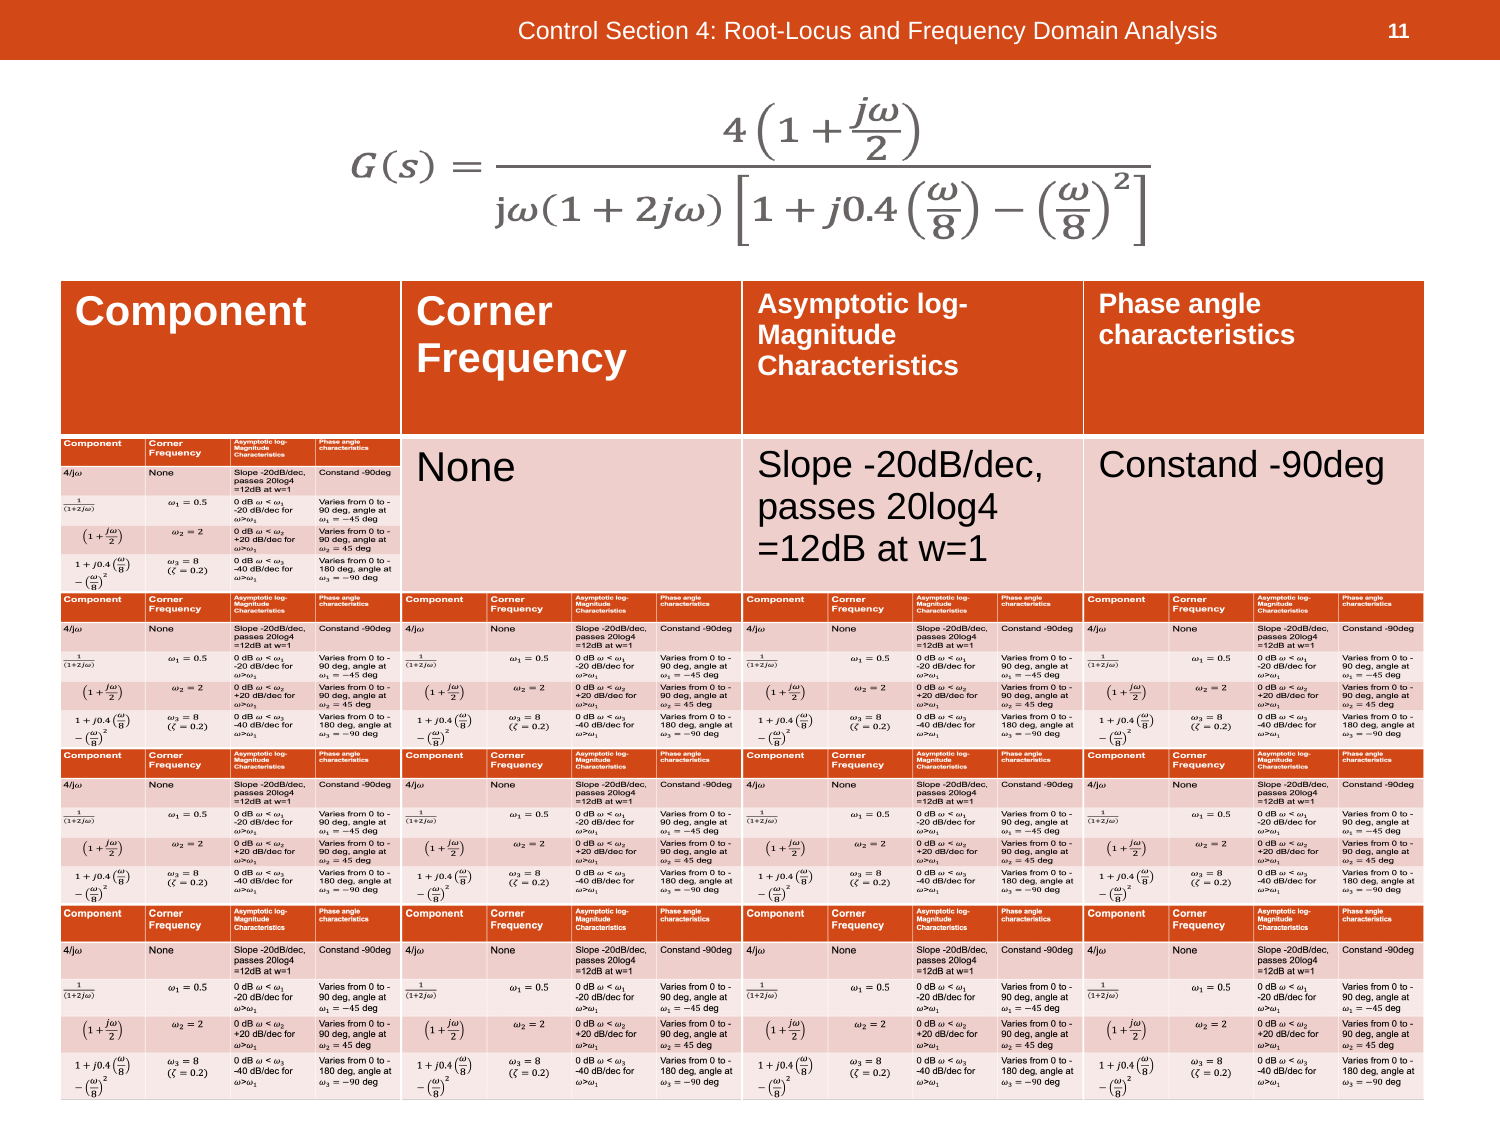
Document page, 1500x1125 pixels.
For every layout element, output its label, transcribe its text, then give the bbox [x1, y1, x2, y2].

table_cell None [402, 439, 741, 591]
table_header Phase angle characteristics [1084, 281, 1424, 434]
table_cell [61, 905, 400, 1100]
table_cell [743, 905, 1083, 1100]
table_cell [402, 905, 741, 1100]
table_cell [1084, 749, 1424, 903]
table_cell [61, 749, 400, 903]
footer Control Section 4: Root-Locus and Frequency Domain Analysis [374, 3, 1297, 57]
table_cell [1084, 593, 1424, 747]
slide_number 11 [1297, 3, 1425, 57]
table_cell [1084, 905, 1424, 1100]
table_cell [61, 439, 400, 591]
table_cell [402, 749, 741, 903]
table_cell [743, 593, 1083, 747]
title [75, 87, 1425, 250]
table_header Asymptotic log-Magnitude Characteristics [743, 281, 1083, 434]
table_cell [402, 593, 741, 747]
table_cell Slope -20dB/dec, passes 20log4 =12dB at w=1 [743, 439, 1083, 591]
table_cell Constand -90deg [1084, 439, 1424, 591]
table_header Component [61, 281, 400, 434]
table_cell [61, 593, 400, 747]
table_header Corner Frequency [402, 281, 741, 434]
table_cell [743, 749, 1083, 903]
